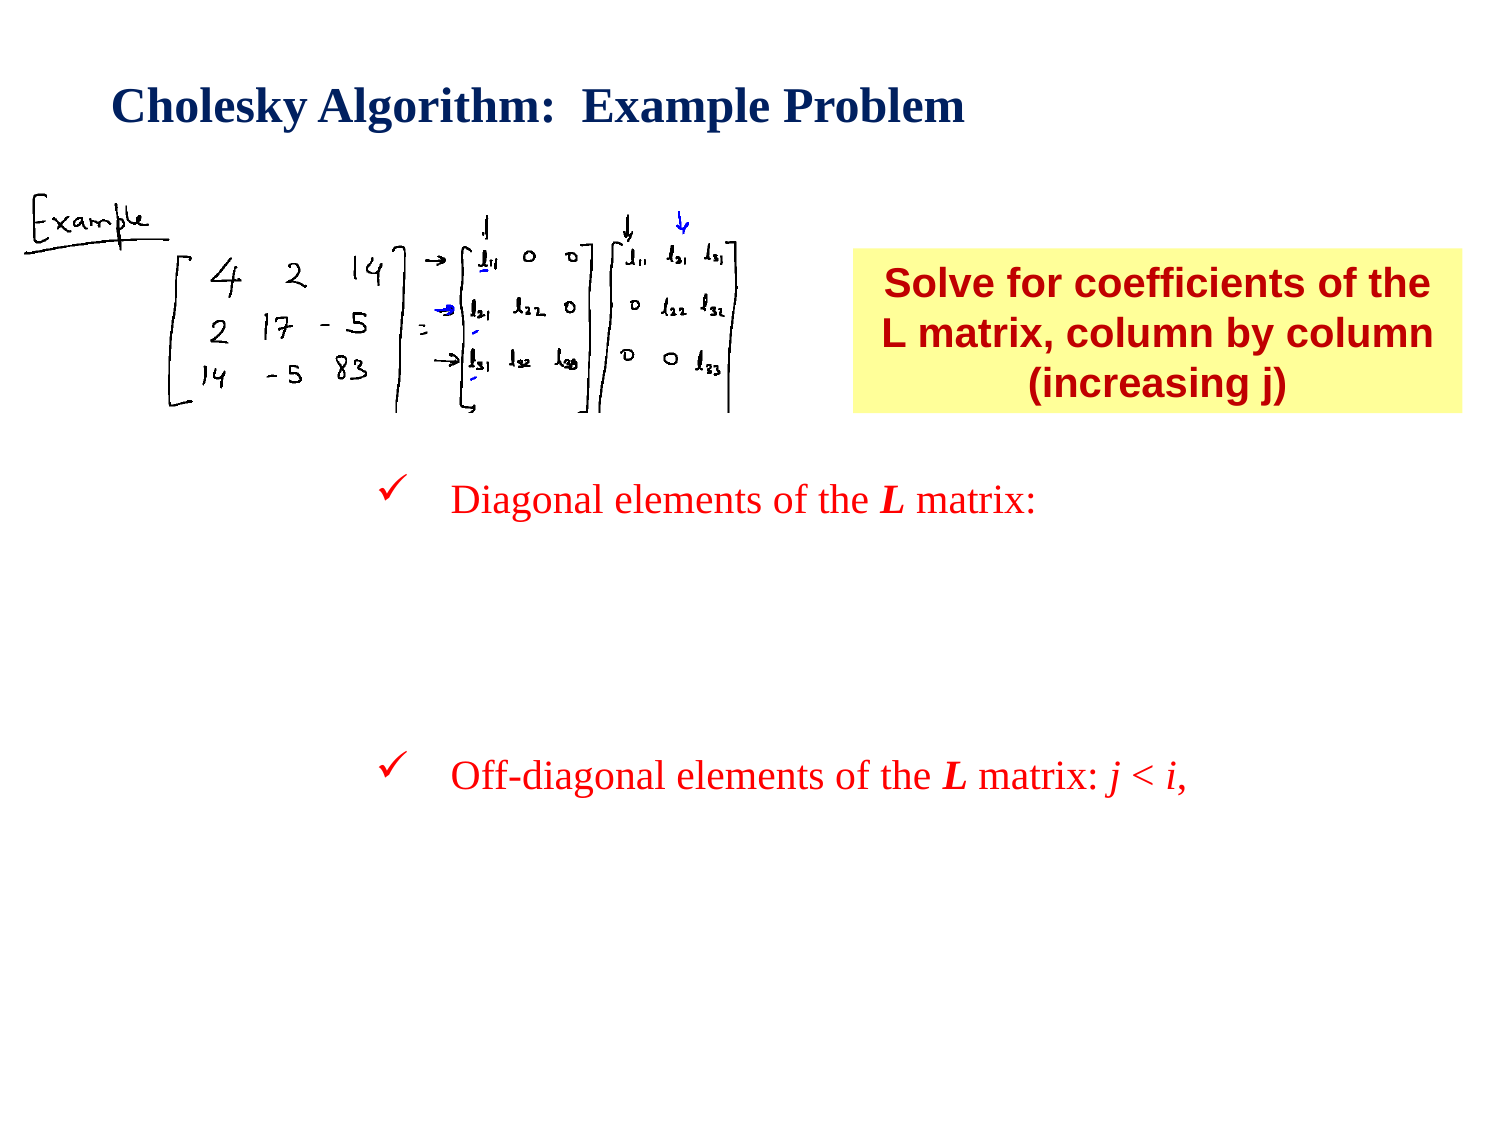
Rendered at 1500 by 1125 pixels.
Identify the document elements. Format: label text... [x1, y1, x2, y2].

picture [0, 186, 748, 413]
text_box Solve for coefficients of the L matrix, column by column (increasing j) [853, 248, 1463, 414]
list Cholesky Algorithm: Example Problem [95, 64, 1415, 1083]
